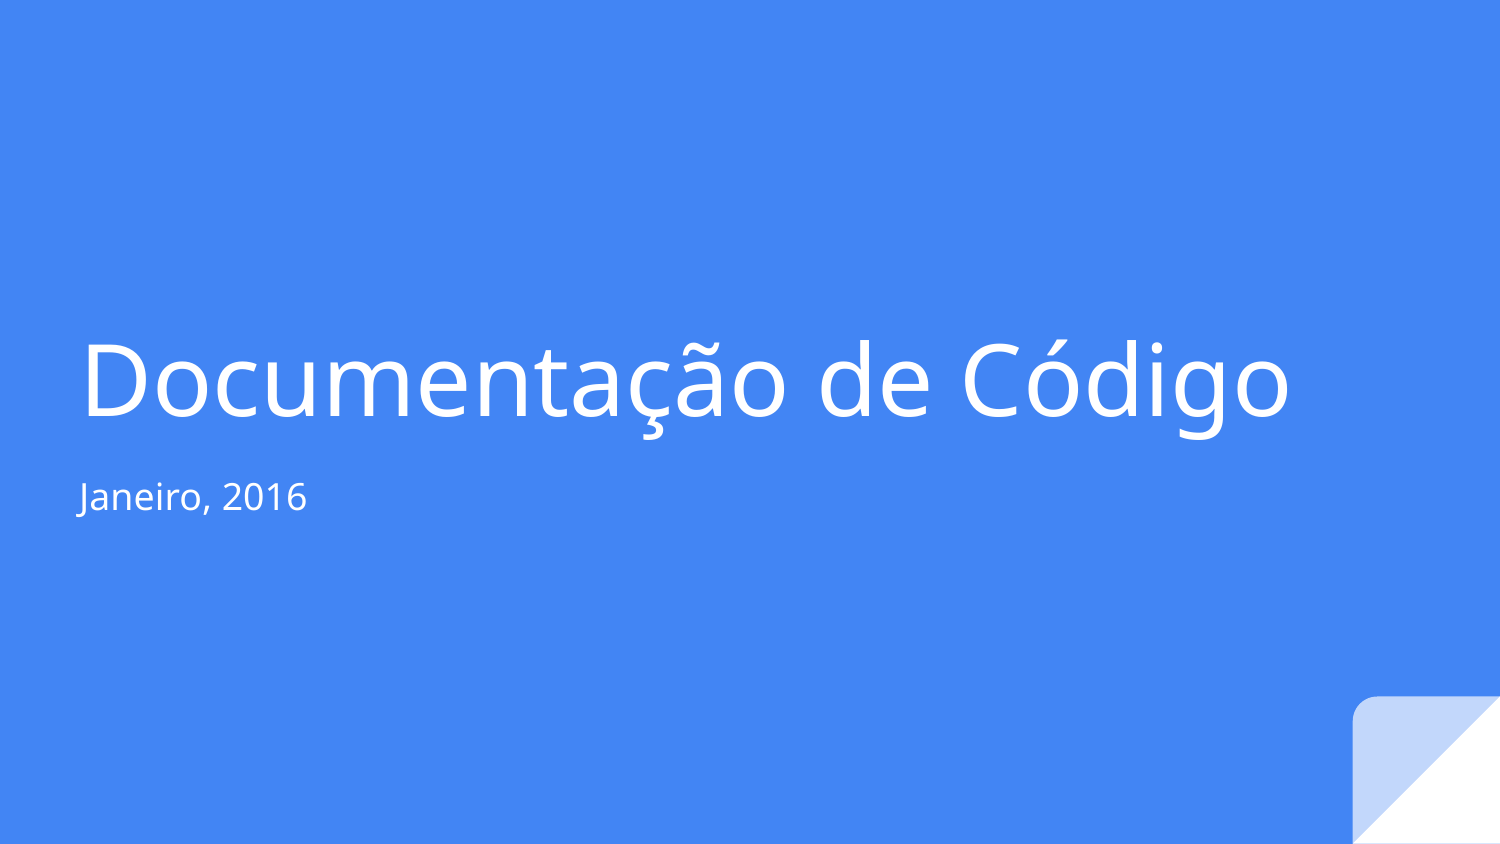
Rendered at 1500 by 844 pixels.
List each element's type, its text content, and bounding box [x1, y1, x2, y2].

subtitle Janeiro, 2016 [64, 457, 1413, 529]
title Documentação de Código [64, 298, 1413, 452]
